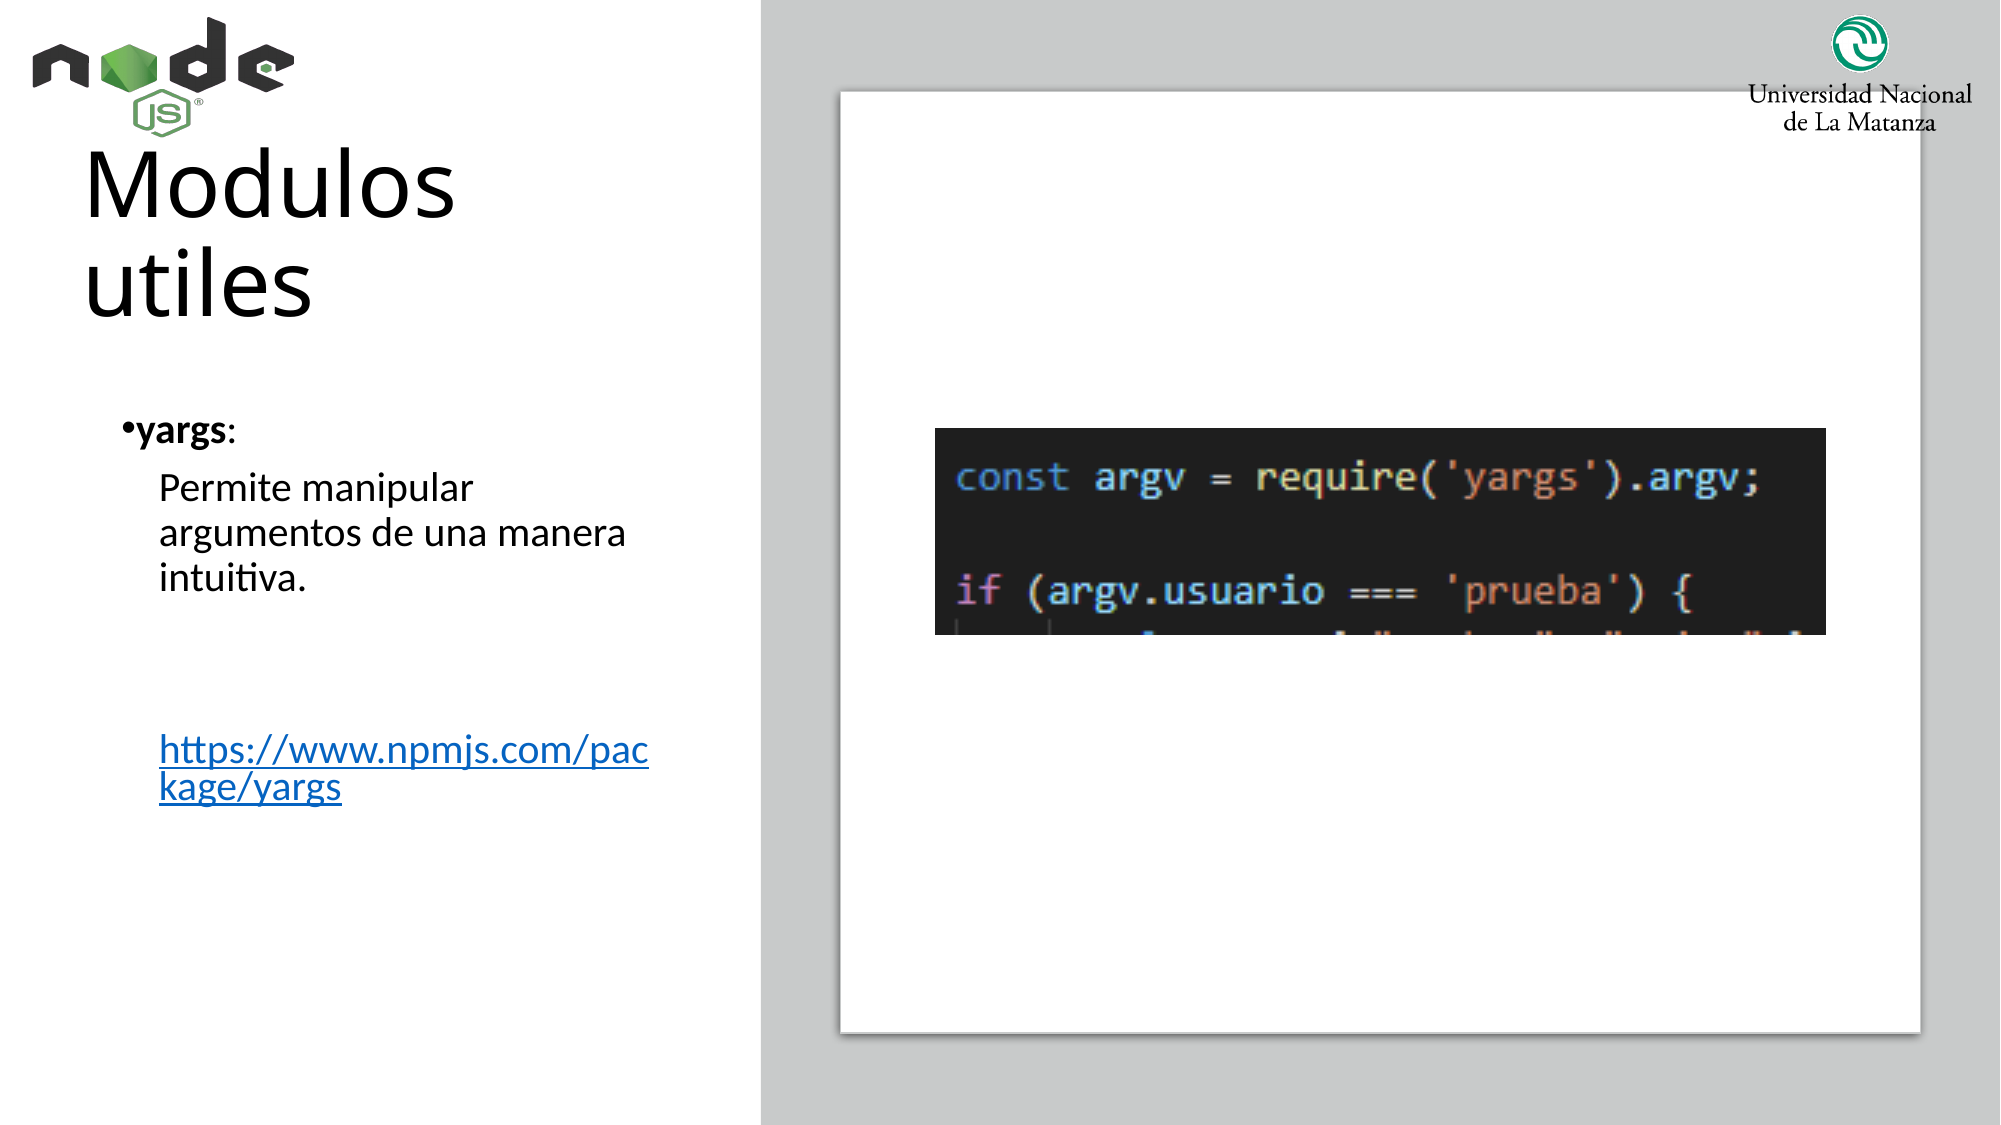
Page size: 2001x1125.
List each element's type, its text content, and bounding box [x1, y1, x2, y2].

text_box Modulos utiles [67, 103, 643, 371]
picture [1742, 0, 1978, 145]
picture [935, 427, 1826, 635]
picture [18, 11, 309, 145]
text_box [839, 90, 1922, 1034]
text_box [760, 0, 2000, 1125]
text_box yargs: Permite manipular argumentos de una manera intuitiva. https://www.npmjs.com/package/yargs [106, 399, 682, 1021]
